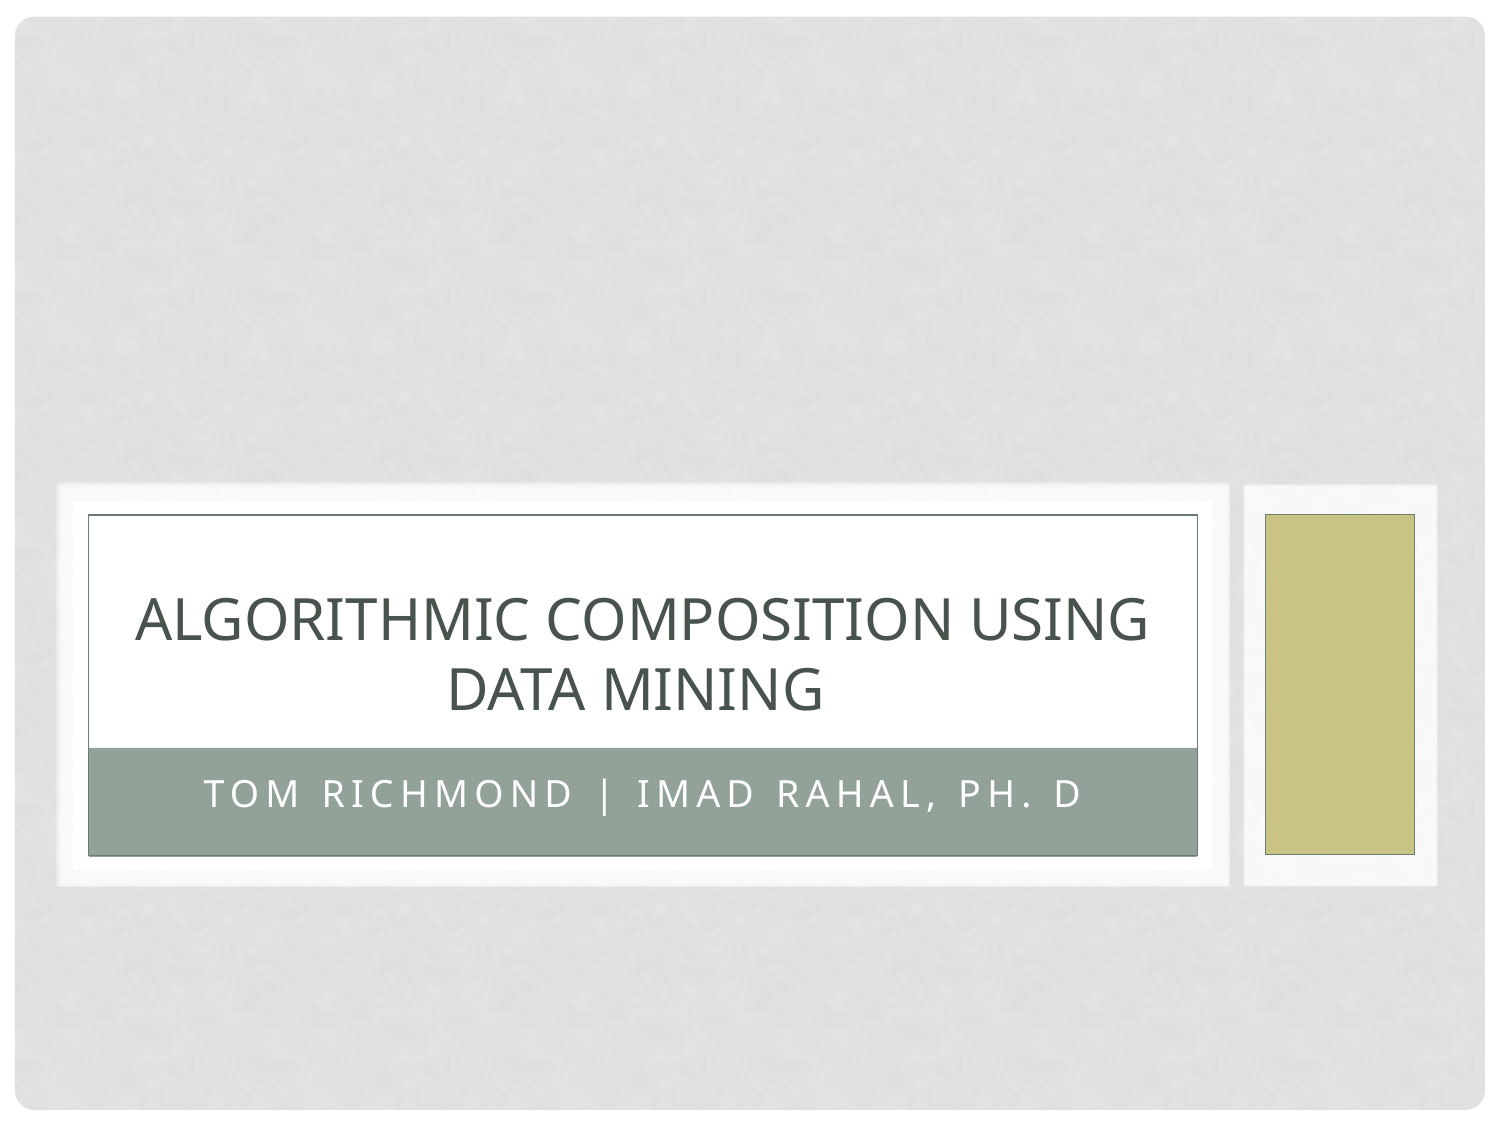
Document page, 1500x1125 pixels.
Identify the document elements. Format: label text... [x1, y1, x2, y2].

subtitle Tom richmond | Imad Rahal, Ph. D [105, 762, 1181, 838]
title Algorithmic composition using data mining [99, 529, 1187, 730]
